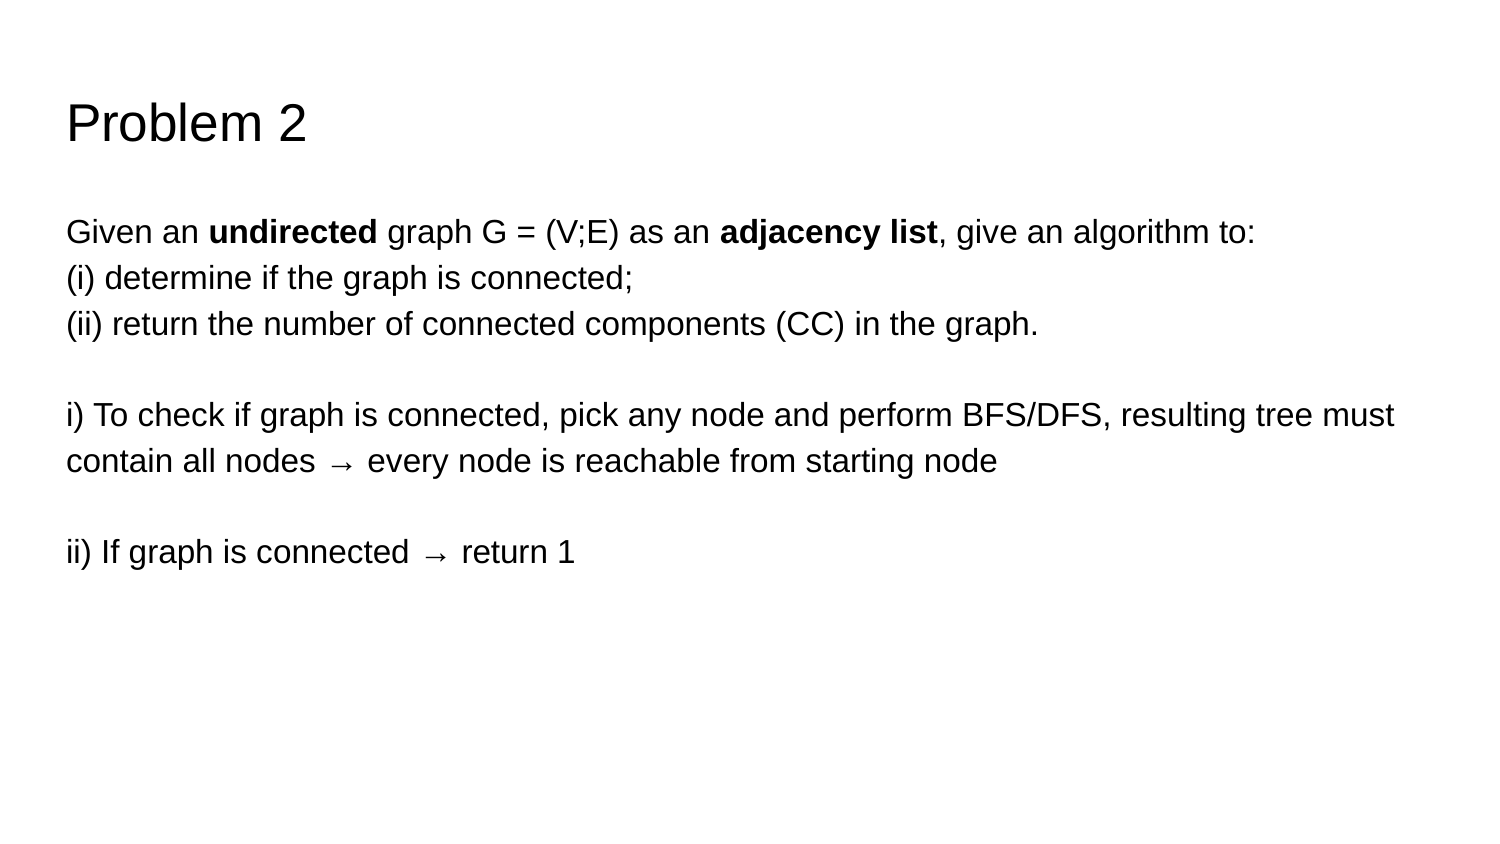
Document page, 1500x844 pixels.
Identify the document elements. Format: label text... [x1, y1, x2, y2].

title Problem 2 [51, 72, 1449, 167]
list Given an undirected graph G = (V;E) as an adjacency list, give an algorithm to: (i) determine if the graph is connected; (ii) return the number of connected components (CC) in the graph. i) To check if graph is connected, pick any node and perform BFS/DFS, resulting tree must contain all nodes → every node is reachable from starting node ii) If graph is connected → return 1 [51, 189, 1449, 782]
